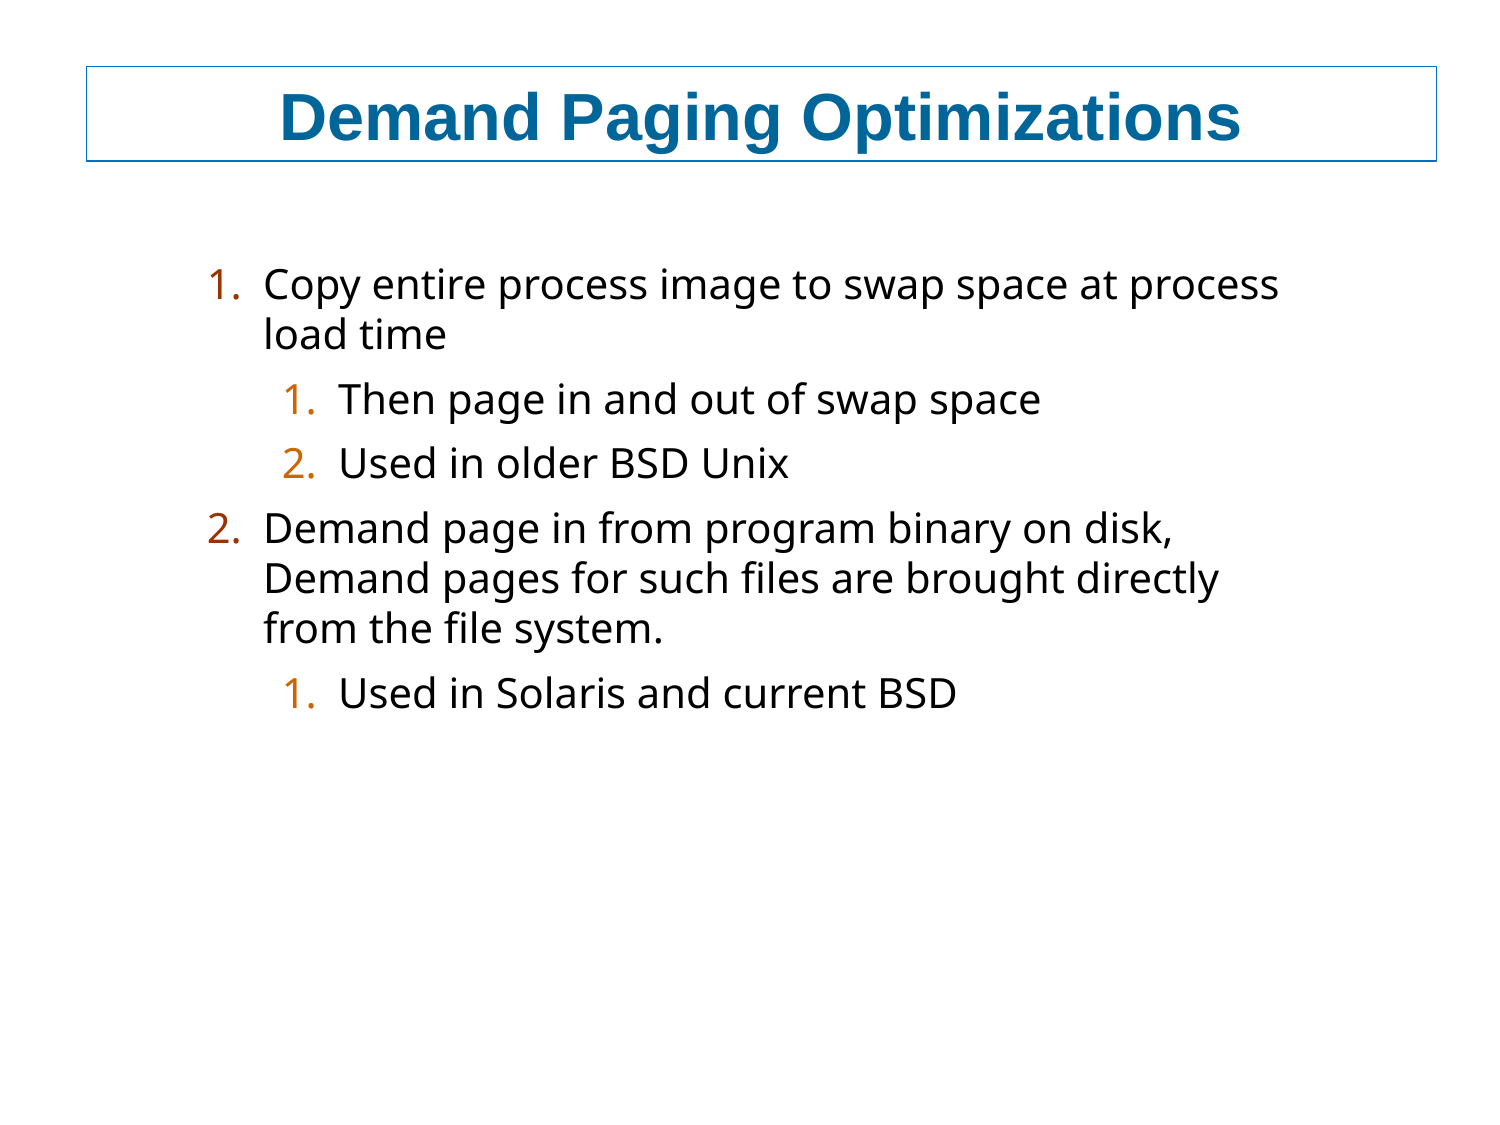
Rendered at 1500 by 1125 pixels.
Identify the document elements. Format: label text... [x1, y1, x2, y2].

title Demand Paging Optimizations [86, 66, 1437, 162]
list Copy entire process image to swap space at process load time Then page in and out of swap space Used in older BSD Unix Demand page in from program binary on disk, Demand pages for such files are brought directly from the file system. Used in Solaris and current BSD [191, 250, 1331, 964]
